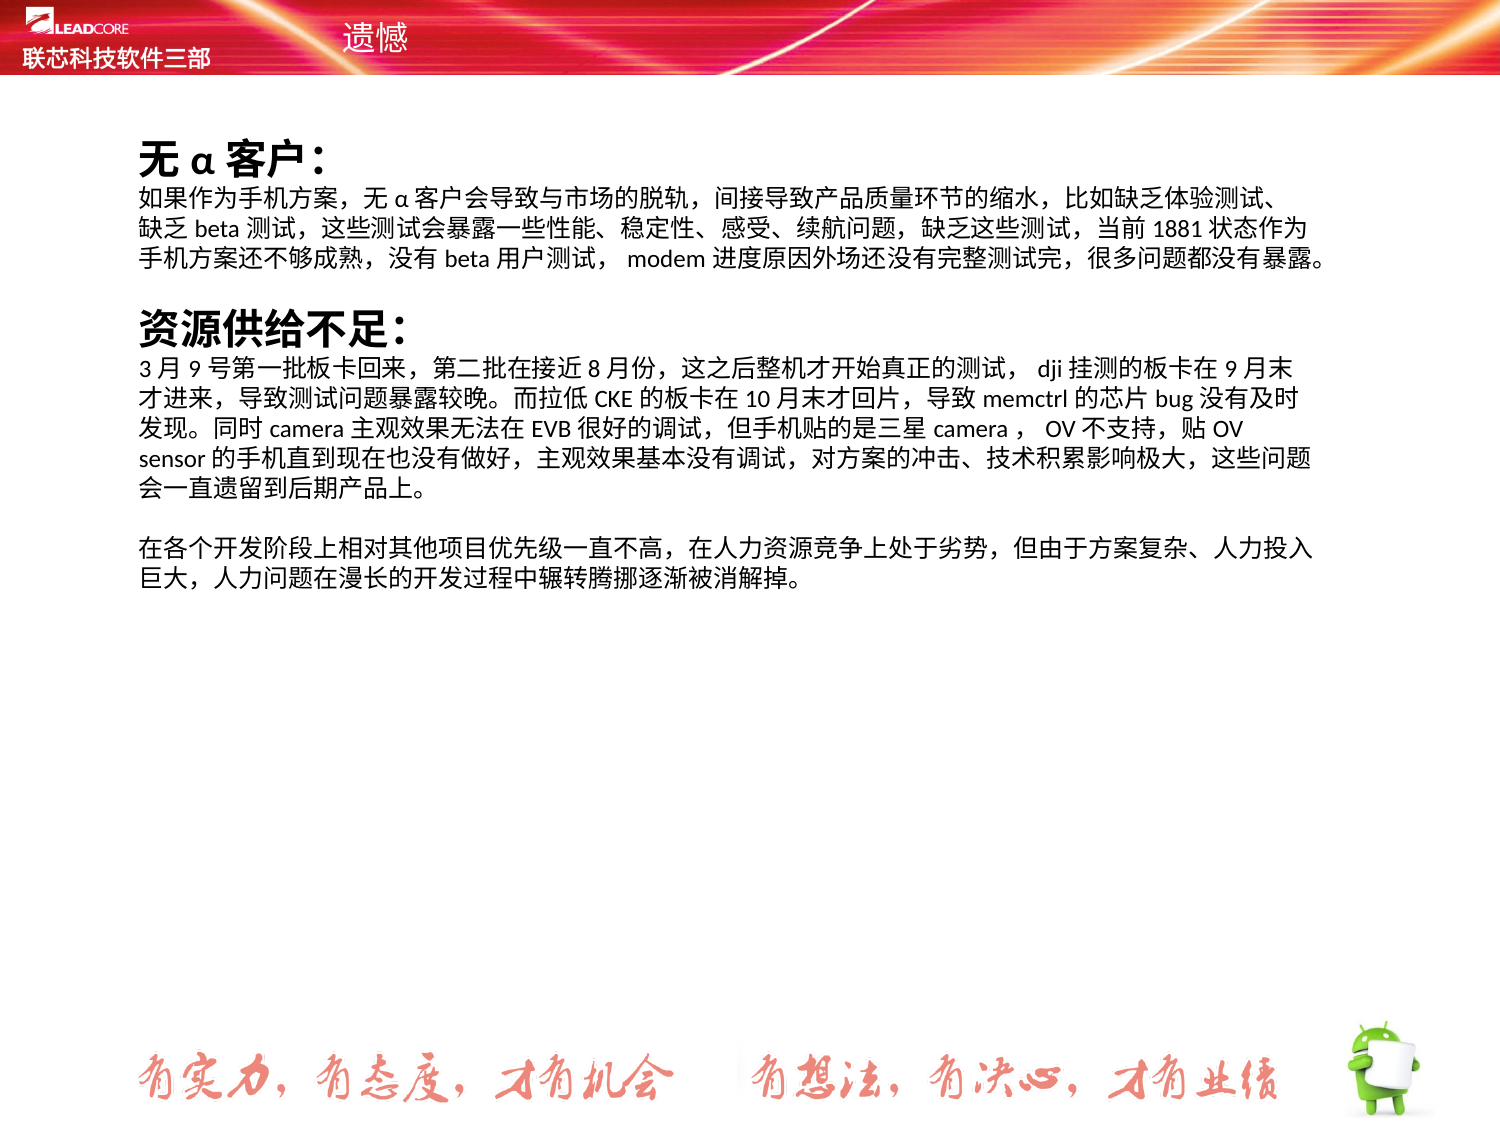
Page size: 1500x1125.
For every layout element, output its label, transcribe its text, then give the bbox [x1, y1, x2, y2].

title 遗憾 [327, 6, 1270, 67]
table_header APP [737, 1039, 1294, 1107]
picture [1334, 1015, 1436, 1124]
picture [0, 0, 1500, 97]
text_box 无α客户： 如果作为手机方案，无α客户会导致与市场的脱轨，间接导致产品质量环节的缩水，比如缺乏体验测试、缺乏beta测试，这些测试会暴露一些性能、稳定性、感受、续航问题，缺乏这些测试，当前1881状态作为手机方案还不够成熟，没有beta用户测试，modem进度原因外场还没有完整测试完，很多问题都没有暴露。 资源供给不足： 3月9号第一批板卡回来，第二批在接近8月份，这之后整机才开始真正的测试，dji挂测的板卡在9月末才进来，导致测试问题暴露较晚。而拉低CKE的板卡在10月末才回片，导致memctrl的芯片bug没有及时发现。同时camera主观效果无法在EVB很好的调试，但手机贴的是三星camera，OV不支持，贴OV sensor的手机直到现在也没有做好，主观效果基本没有调试，对方案的冲击、技术积累影响极大，这些问题会一直遗留到后期产品上。 在各个开发阶段上相对其他项目优先级一直不高，在人力资源竞争上处于劣势，但由于方案复杂、人力投入巨大，人力问题在漫长的开发过程中辗转腾挪逐渐被消解掉。 [123, 125, 1329, 650]
table_header APP [123, 1040, 681, 1118]
